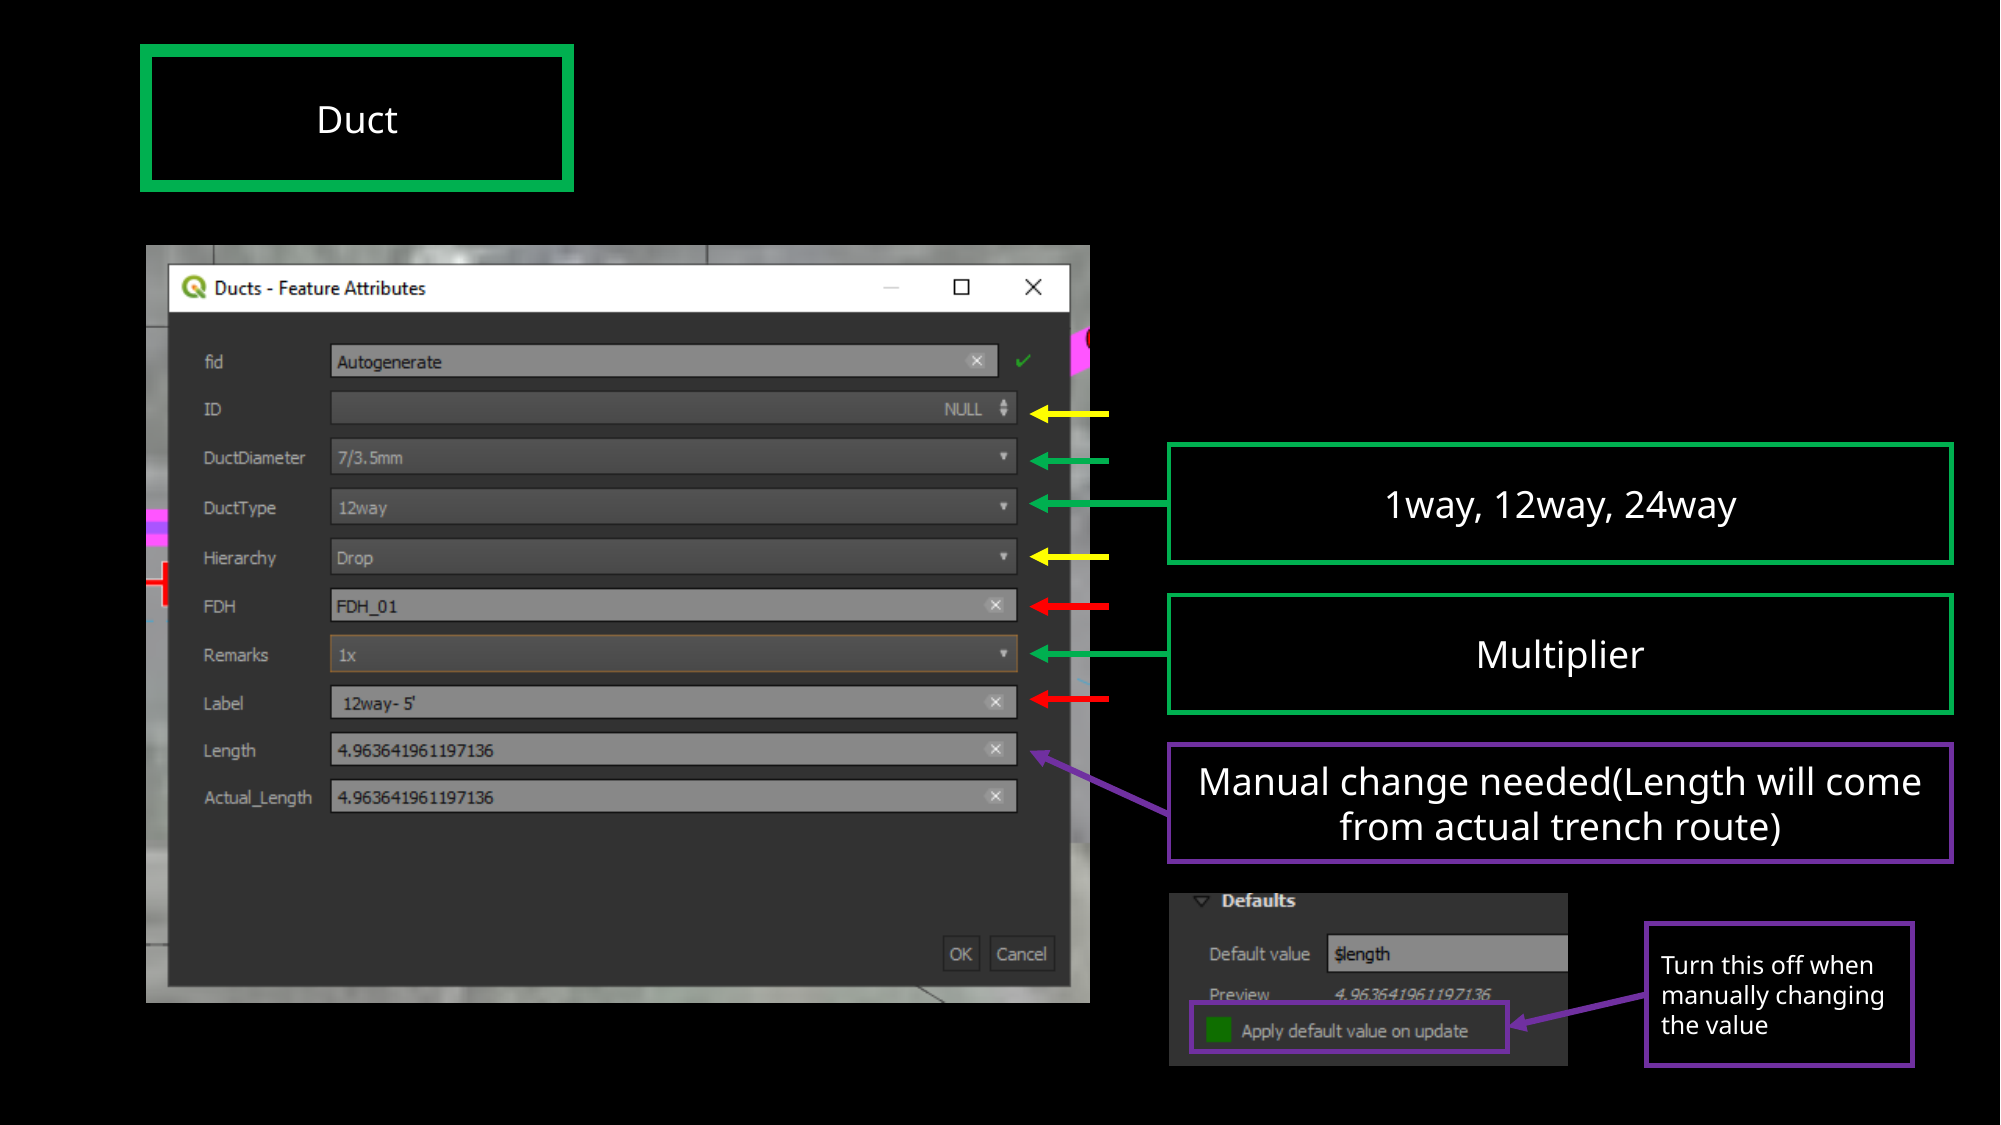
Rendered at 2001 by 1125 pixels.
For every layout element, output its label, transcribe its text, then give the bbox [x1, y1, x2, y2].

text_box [1029, 750, 1170, 815]
text_box Duct [145, 50, 569, 187]
picture [1169, 893, 1568, 1066]
text_box 1way, 12way, 24way [1168, 444, 1952, 563]
picture [146, 245, 1090, 1003]
text_box Multiplier [1168, 594, 1952, 713]
text_box Manual change needed(Length will come from actual trench route) [1168, 743, 1952, 863]
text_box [1507, 994, 1647, 1027]
text_box Turn this off when manually changing the value [1645, 923, 1913, 1066]
